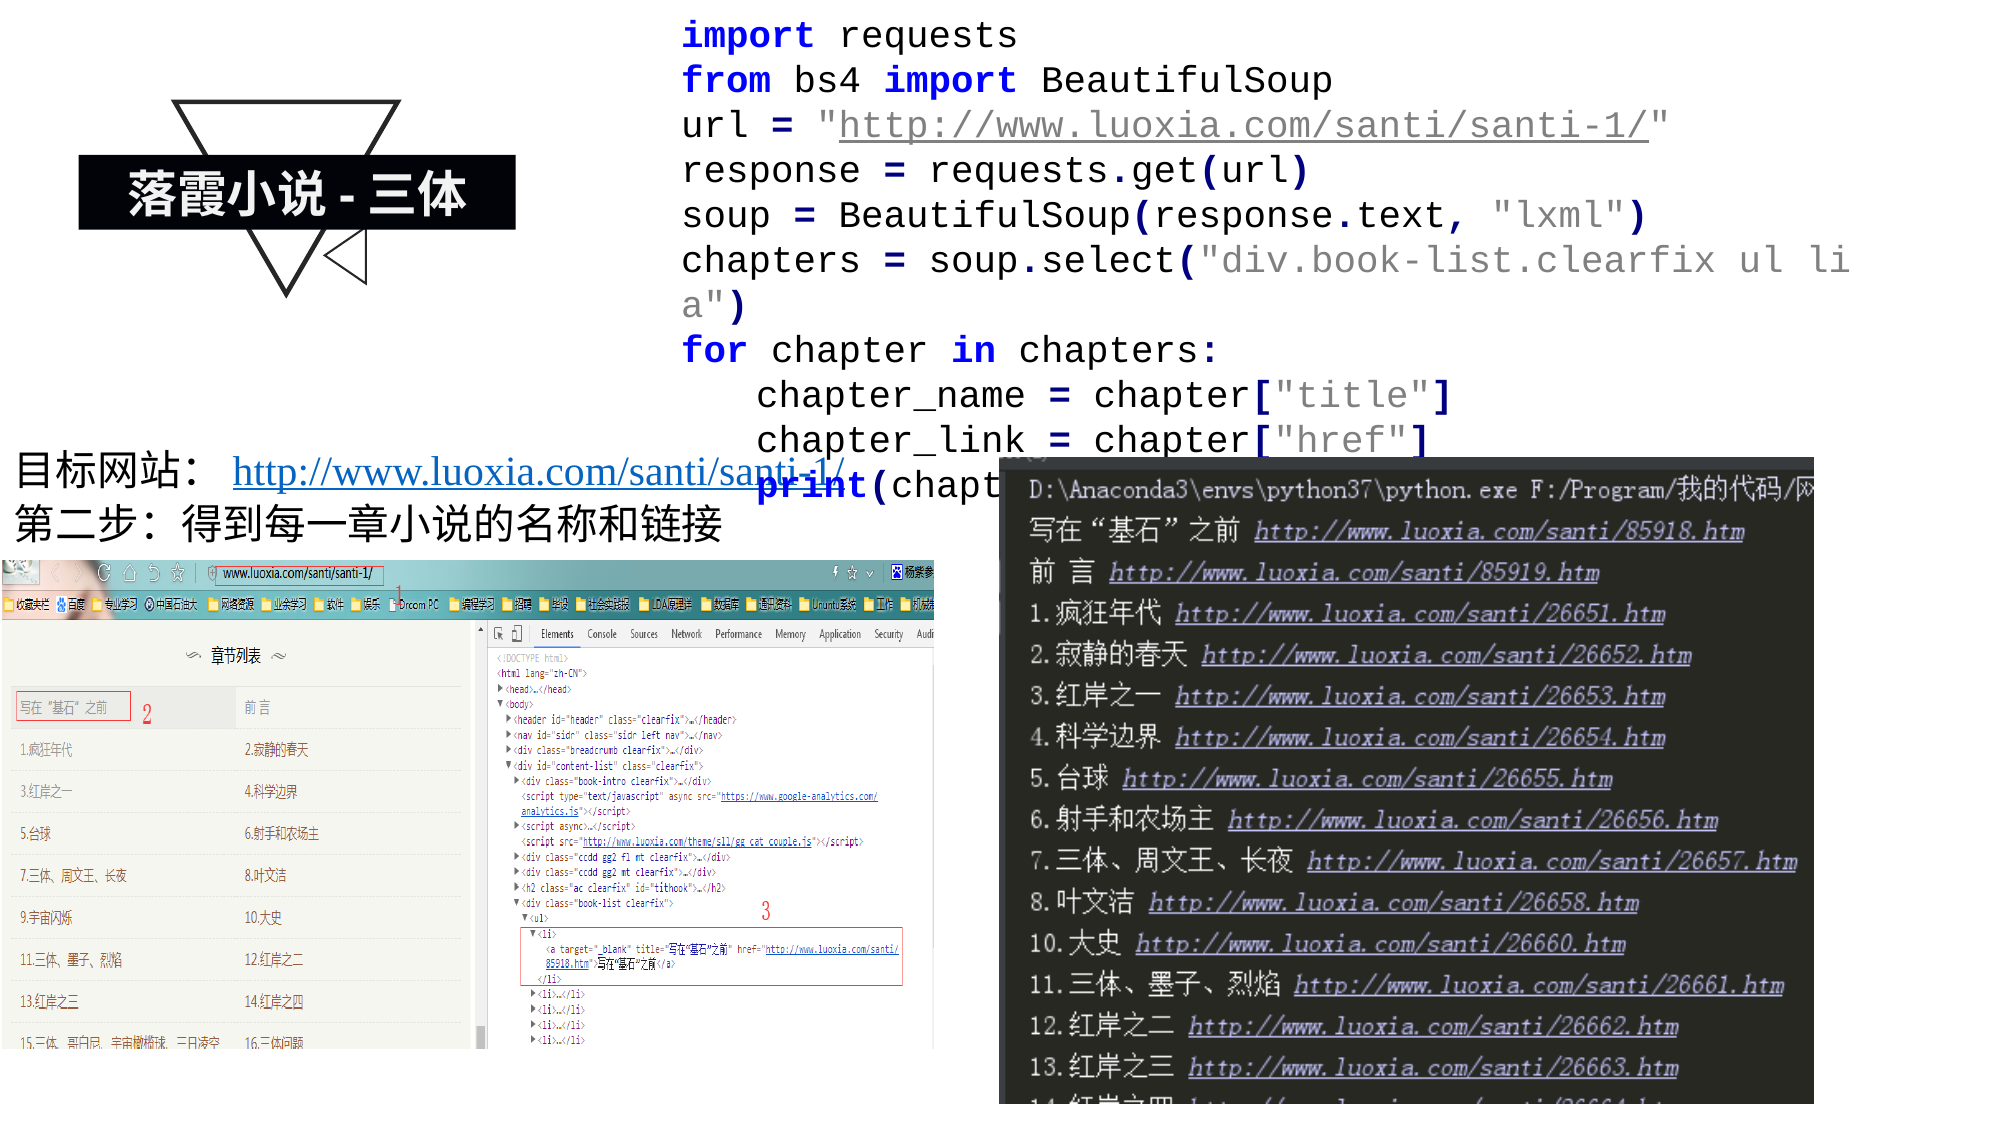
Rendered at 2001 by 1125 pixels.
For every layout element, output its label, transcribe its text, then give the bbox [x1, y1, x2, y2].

text_box [247, 230, 325, 297]
picture [999, 457, 1814, 1104]
text_box [172, 100, 400, 154]
text_box import requests from bs4 import BeautifulSoup url = "http://www.luoxia.com/santi/santi-1/" response = requests.get(url) soup = BeautifulSoup(response.text, "lxml") chapters = soup.select("div.book-list.clearfix ul li a") for chapter in chapters: chapter_name = chapter["title"] chapter_link = chapter["href"] print(chapter_name, chapter_link) [666, 2, 1943, 513]
text_box [322, 230, 367, 286]
text_box 目标网站：http://www.luoxia.com/santi/santi-1/ [0, 436, 666, 490]
text_box 第二步：得到每一章小说的名称和链接 [0, 490, 797, 555]
text_box 落霞小说-三体 [78, 154, 516, 230]
picture [2, 560, 934, 1050]
